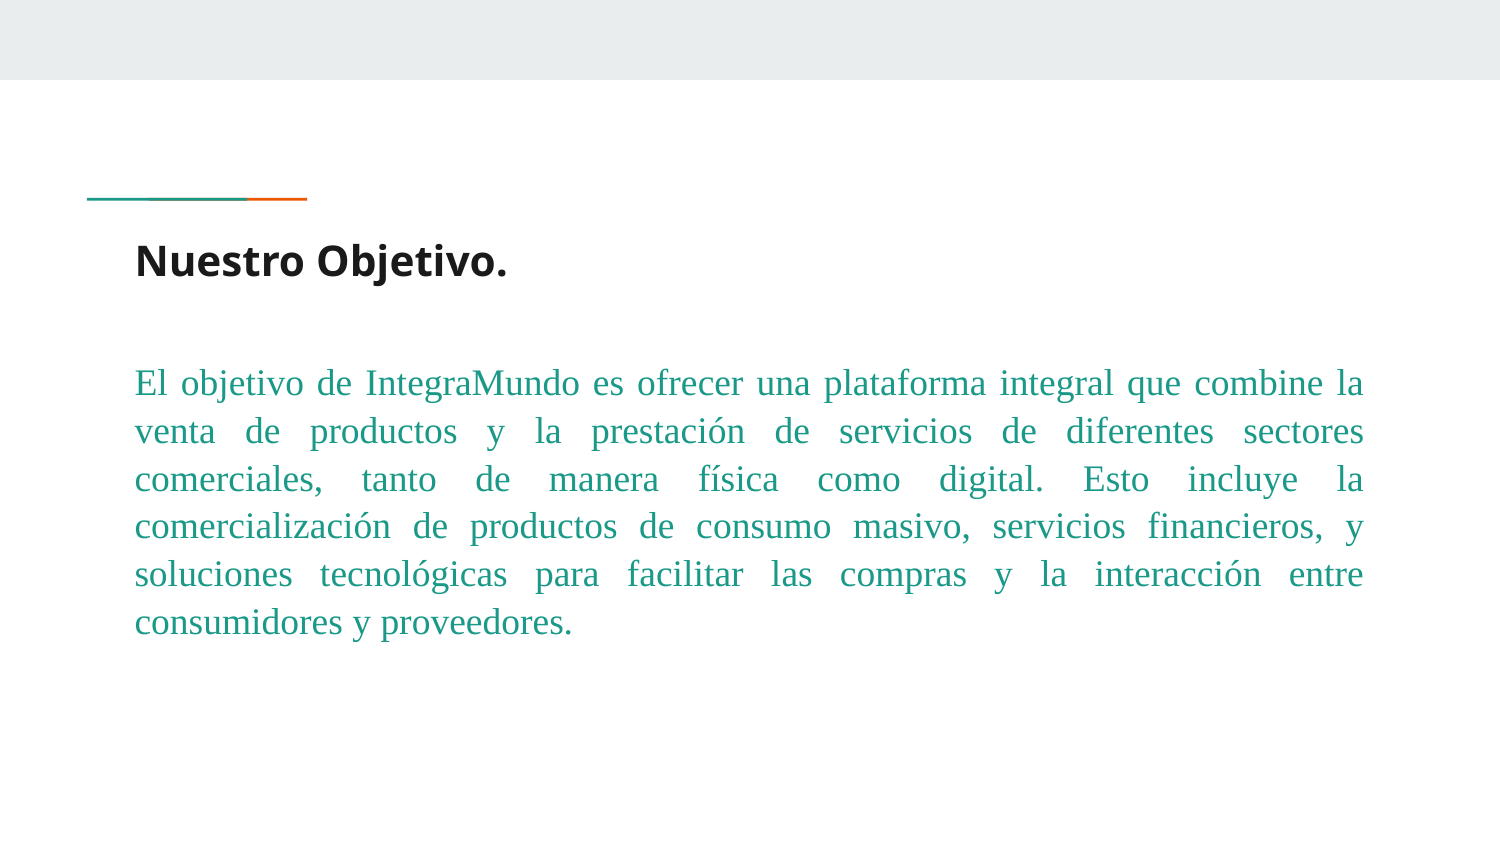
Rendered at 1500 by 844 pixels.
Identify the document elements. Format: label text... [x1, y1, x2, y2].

title Nuestro Objetivo. [119, 216, 1381, 305]
list El objetivo de IntegraMundo es ofrecer una plataforma integral que combine la venta de productos y la prestación de servicios de diferentes sectores comerciales, tanto de manera física como digital. Esto incluye la comercialización de productos de consumo masivo, servicios financieros, y soluciones tecnológicas para facilitar las compras y la interacción entre consumidores y proveedores. [119, 341, 1381, 712]
